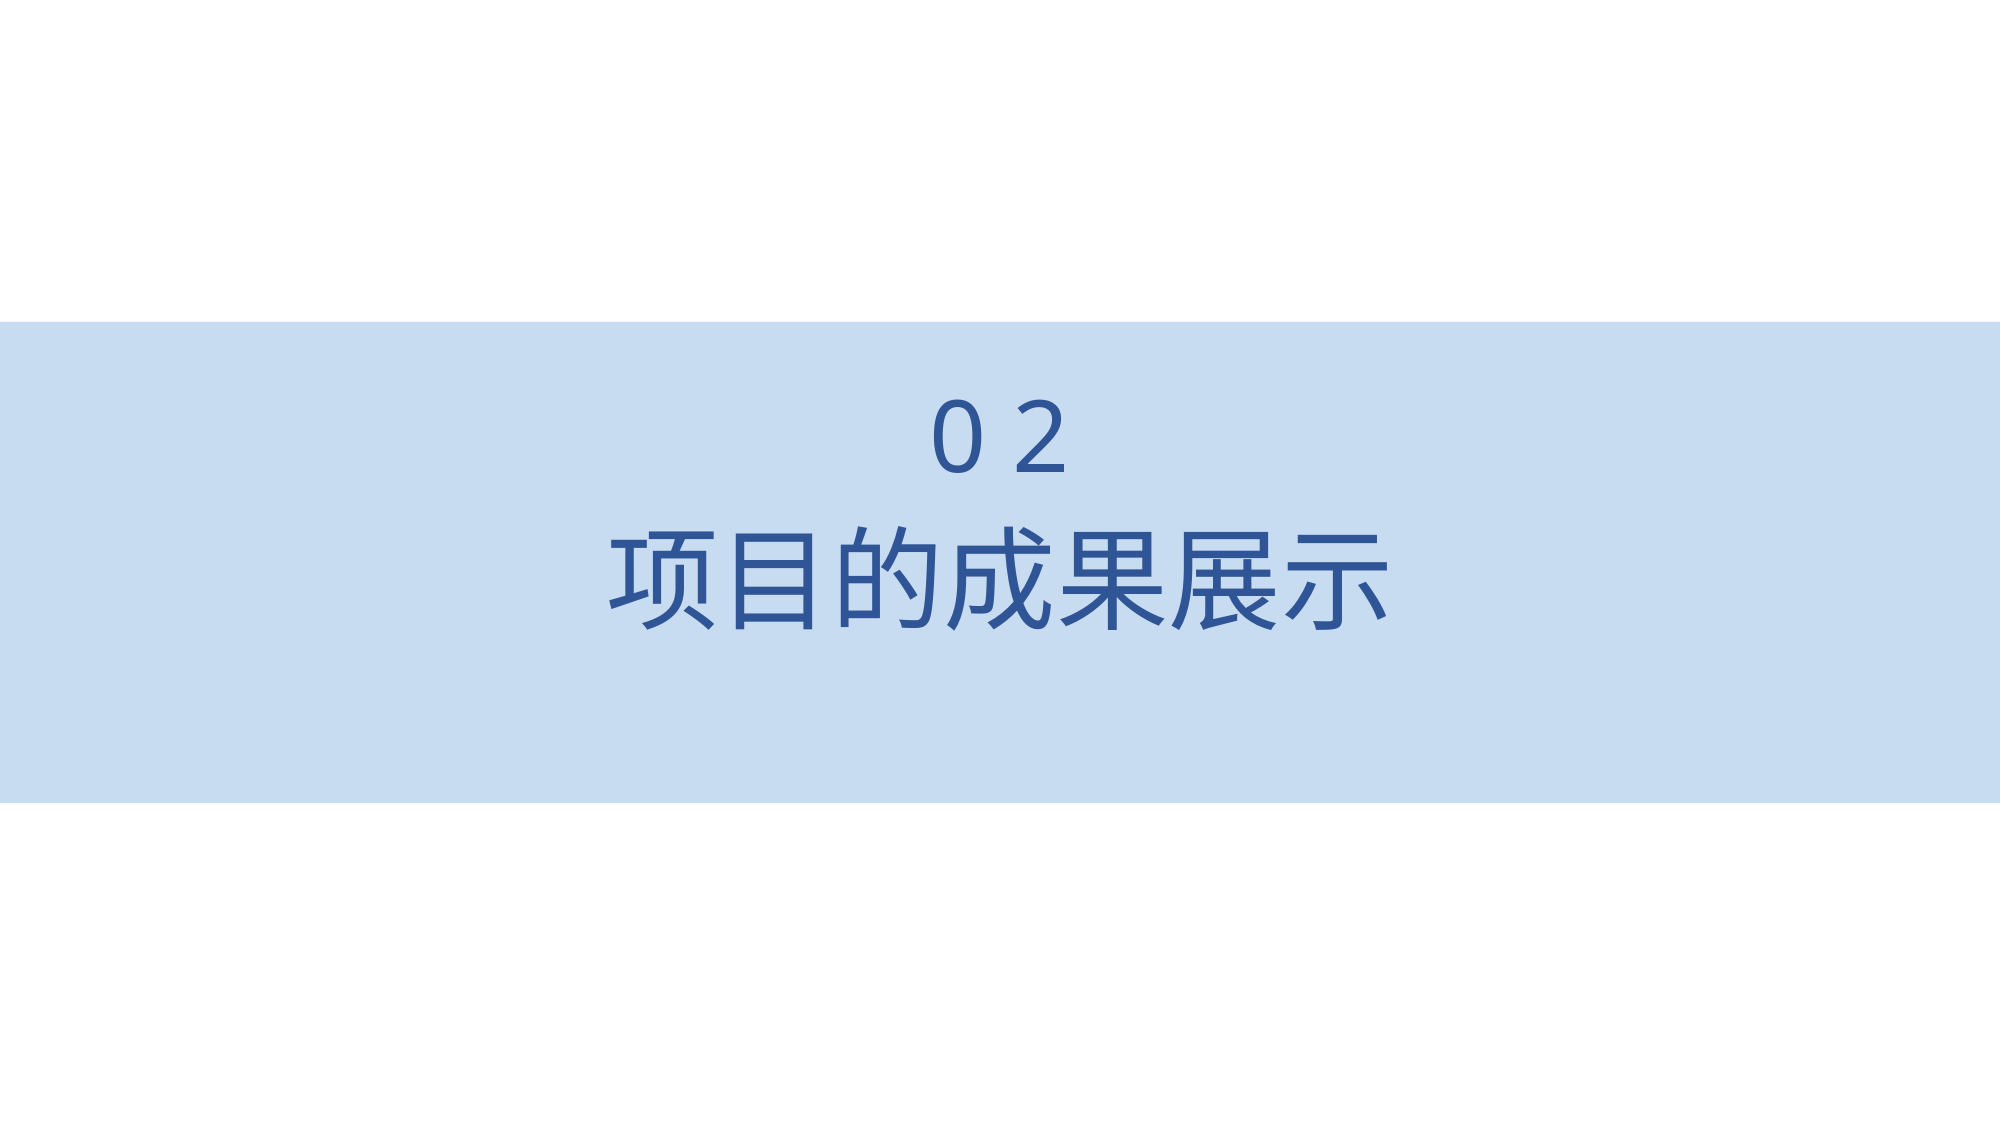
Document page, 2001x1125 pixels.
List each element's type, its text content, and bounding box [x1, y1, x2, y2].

text_box 项目的成果展示 [591, 501, 1409, 652]
text_box 0 2 [861, 365, 1138, 500]
text_box [0, 321, 2000, 804]
